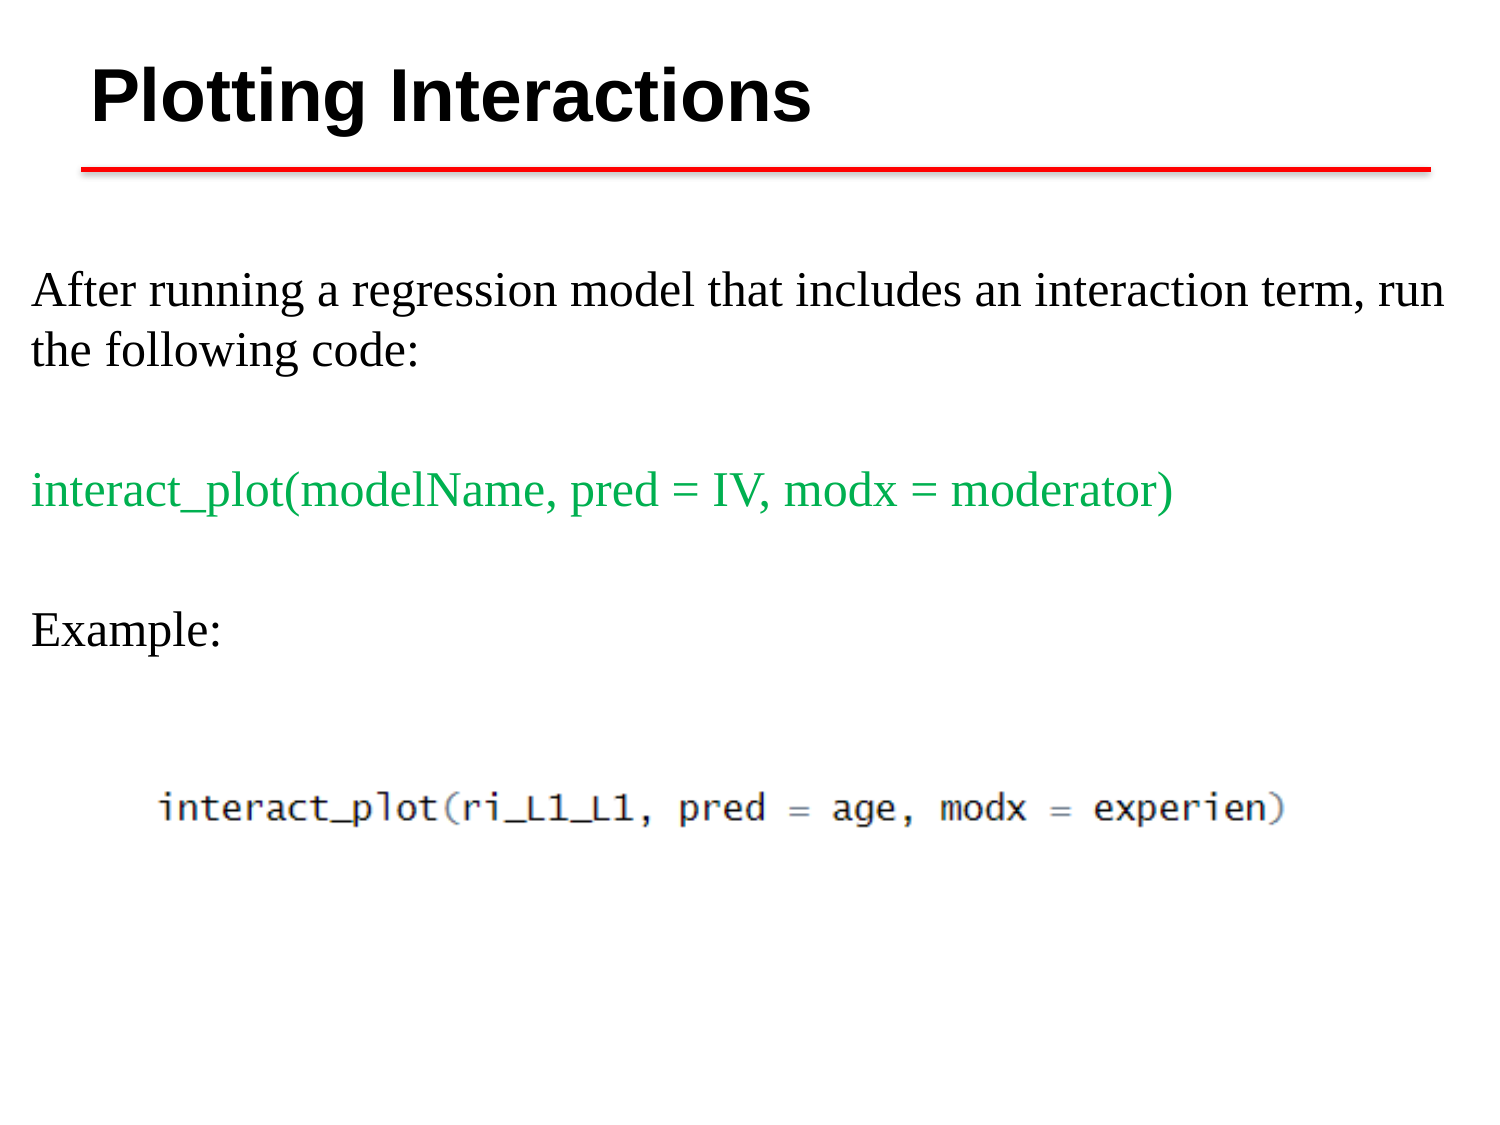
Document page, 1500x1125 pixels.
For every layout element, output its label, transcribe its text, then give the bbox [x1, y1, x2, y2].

title Plotting Interactions [75, 0, 1425, 186]
list After running a regression model that includes an interaction term, run the following code: interact_plot(modelName, pred = IV, modx = moderator) Example: [15, 248, 1481, 715]
picture [150, 777, 1350, 857]
